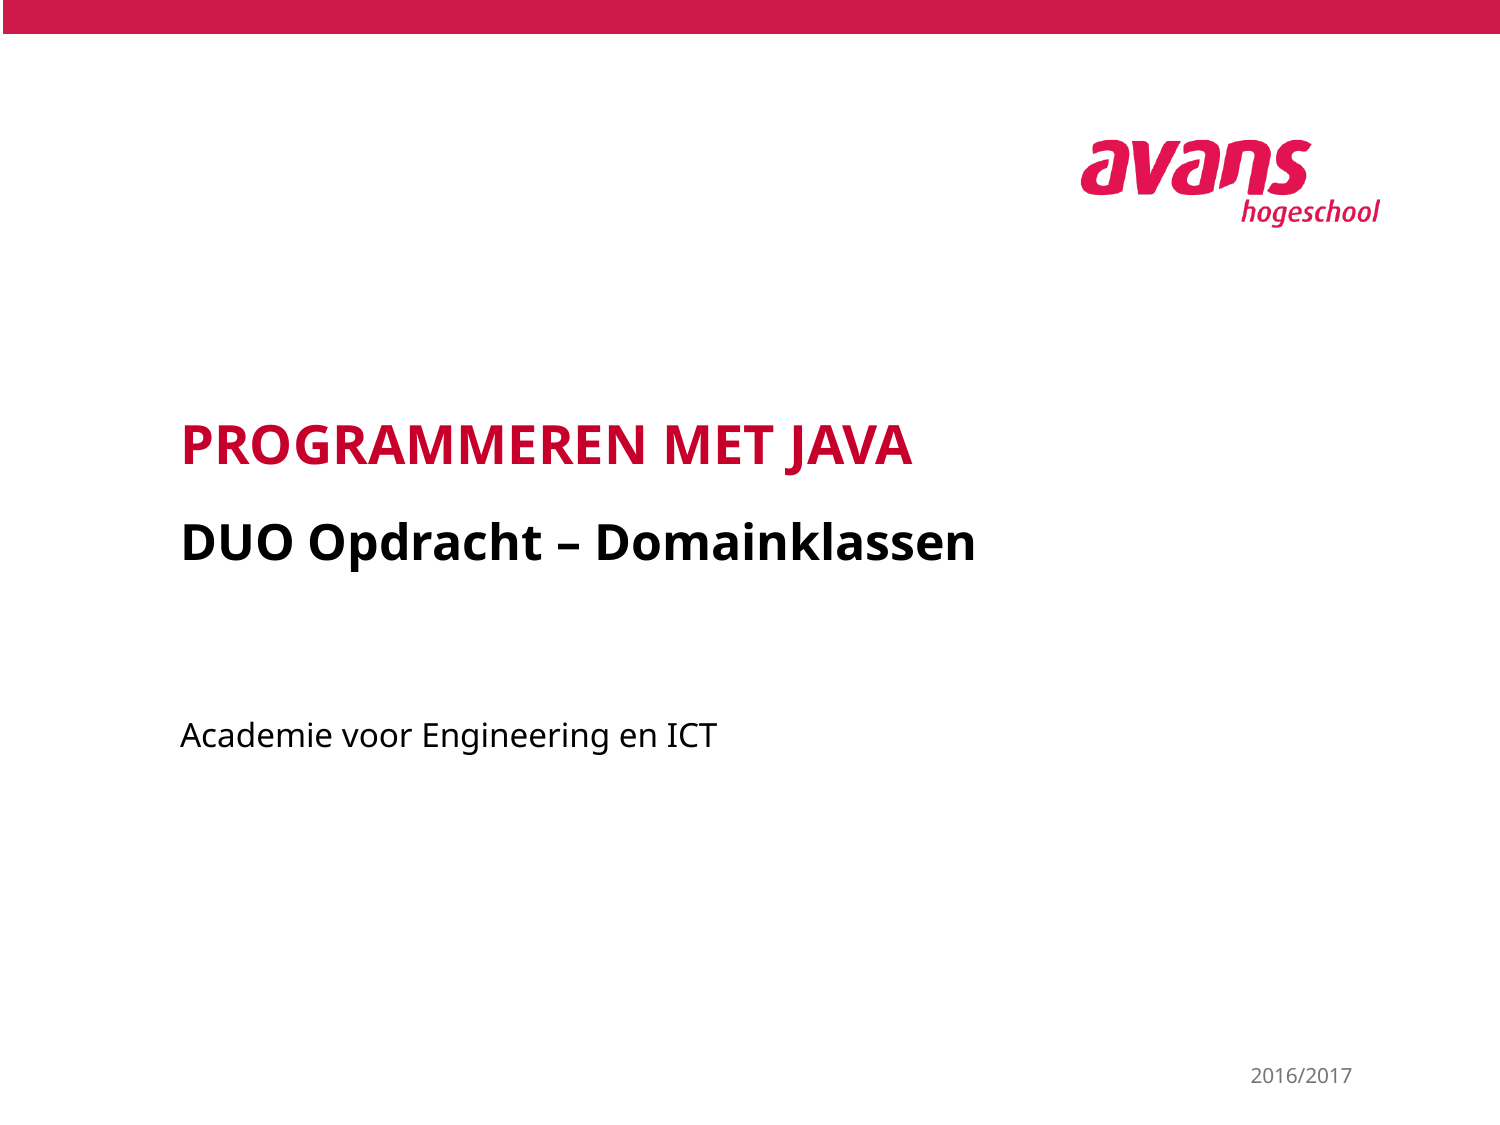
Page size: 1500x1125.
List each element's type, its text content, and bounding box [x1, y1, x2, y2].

picture [3, 0, 1500, 1122]
subtitle DUO Opdracht – Domainklassen [180, 510, 1320, 563]
title Programmeren met Java [180, 421, 1320, 480]
